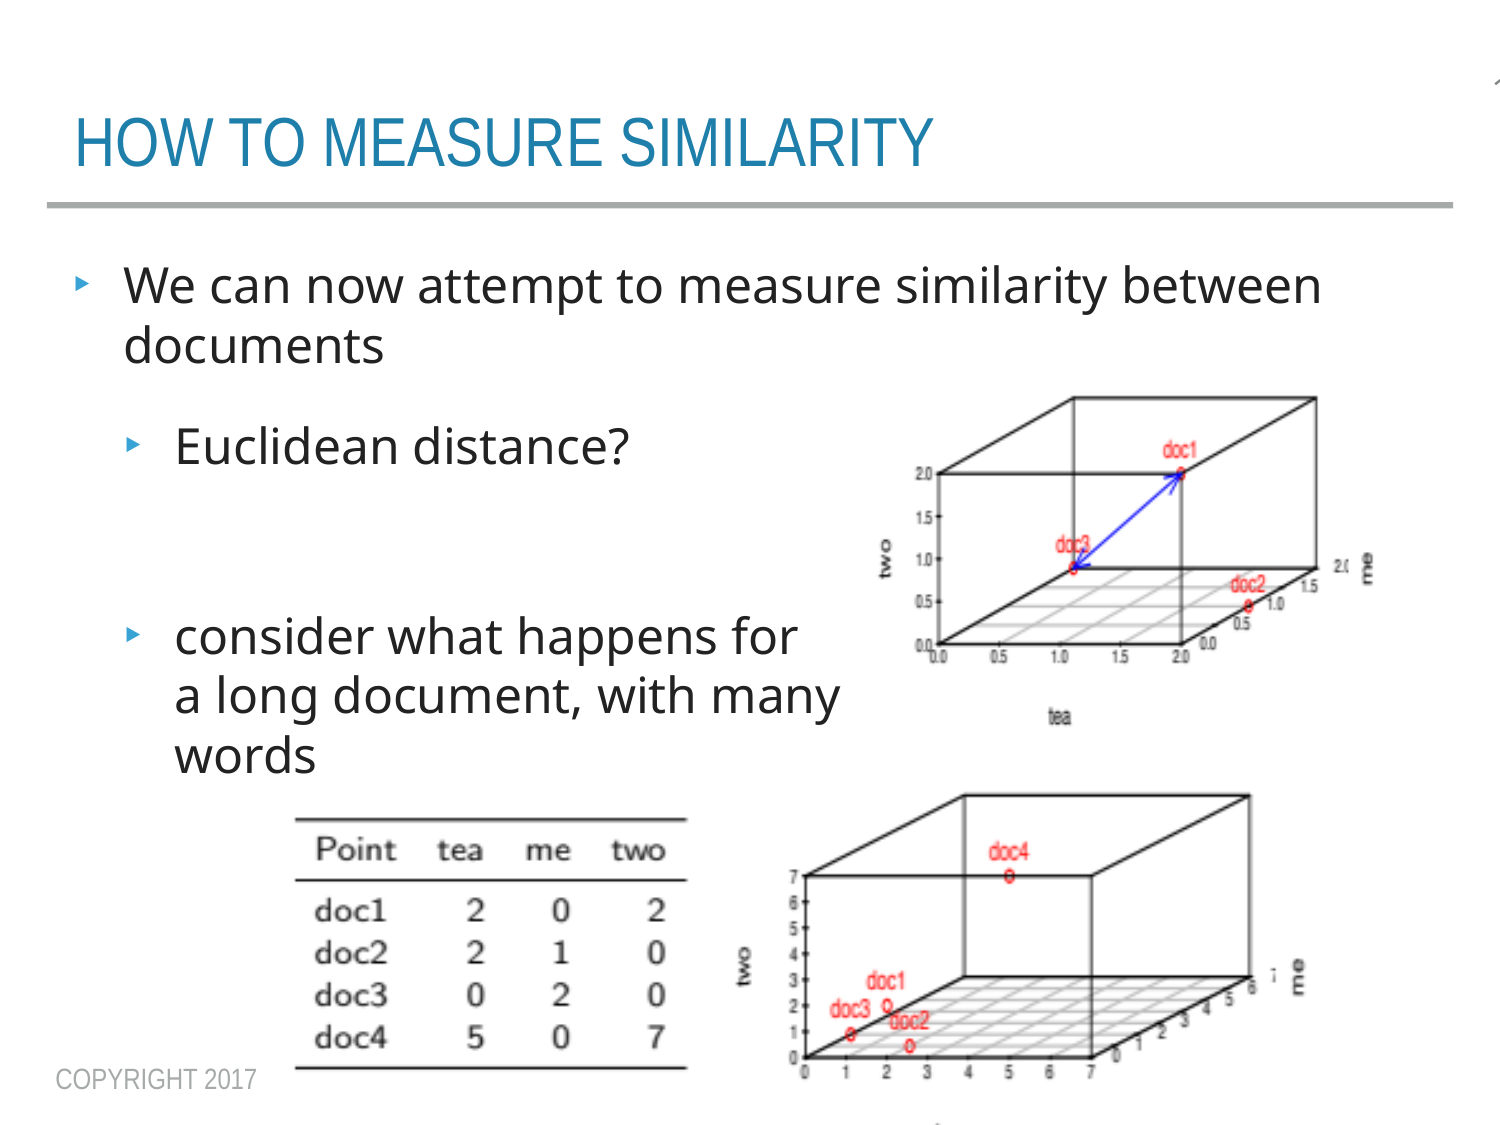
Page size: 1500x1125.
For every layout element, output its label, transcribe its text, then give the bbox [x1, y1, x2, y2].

picture [257, 323, 1380, 1125]
title How to measure similarity [65, 104, 1474, 190]
list We can now attempt to measure similarity between documents Euclidean distance? consider what happens for a long document, with many words [63, 245, 1471, 1037]
